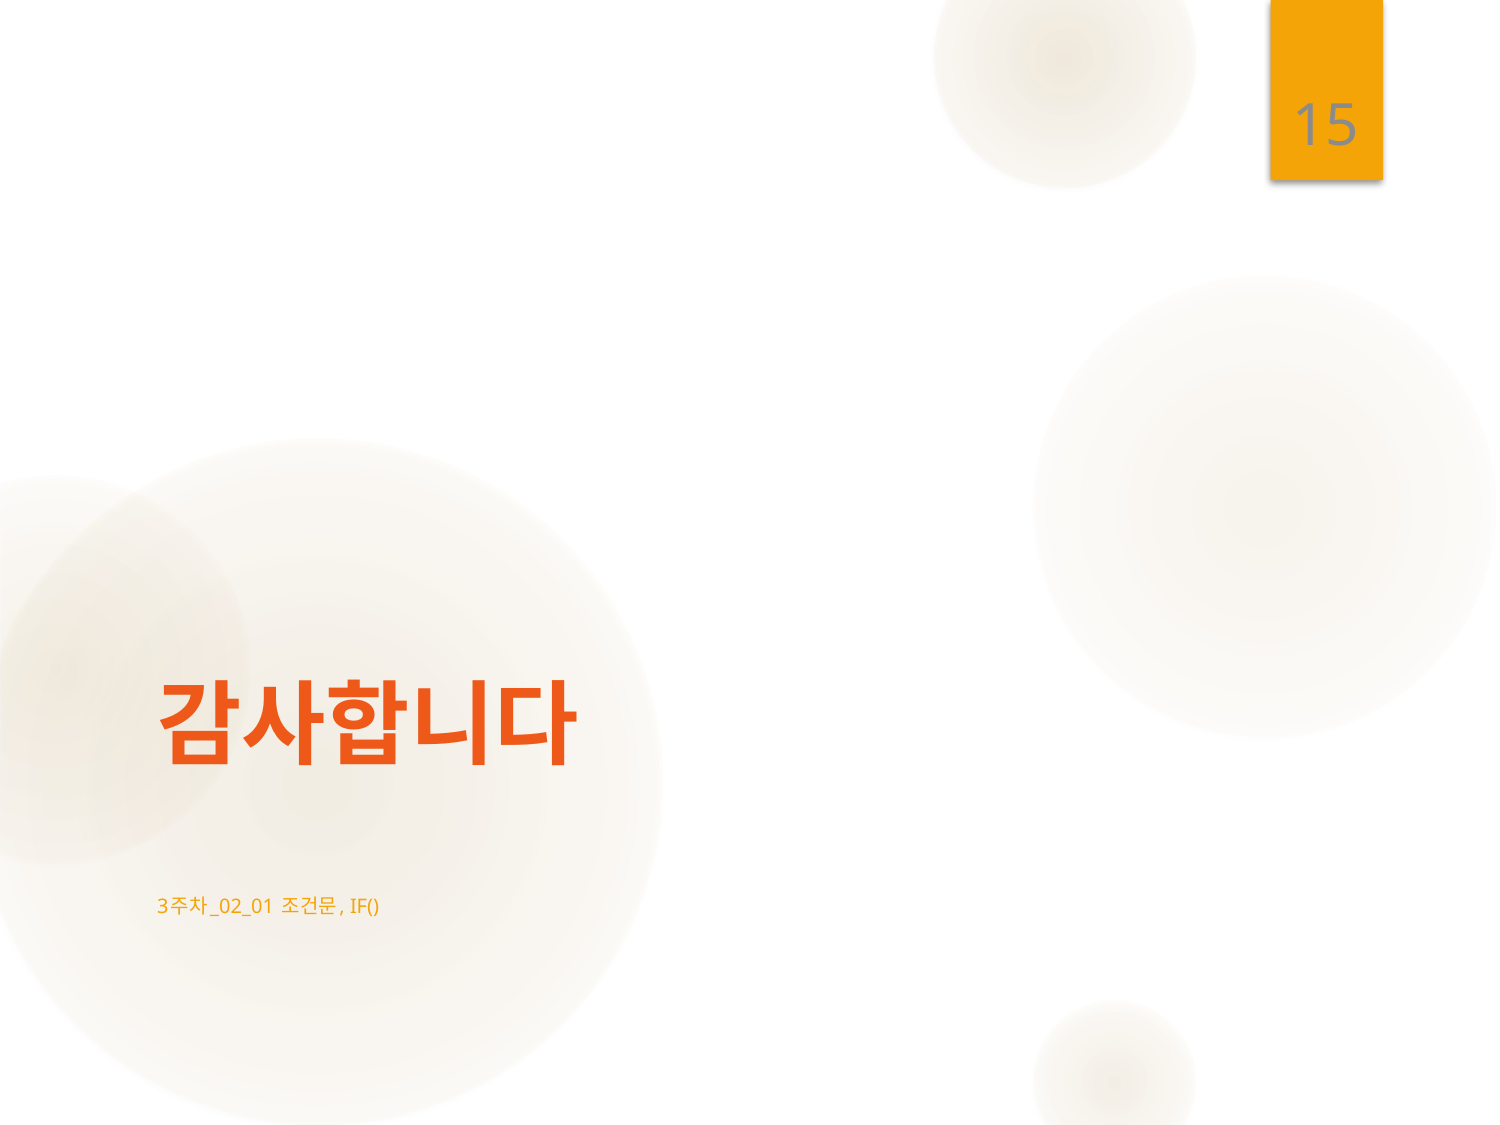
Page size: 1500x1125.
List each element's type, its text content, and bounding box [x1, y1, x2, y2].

subtitle 3주차_02_01 조건문, if() [142, 783, 1229, 925]
title 감사합니다 [142, 237, 1229, 783]
slide_number 15 [1273, 48, 1378, 175]
